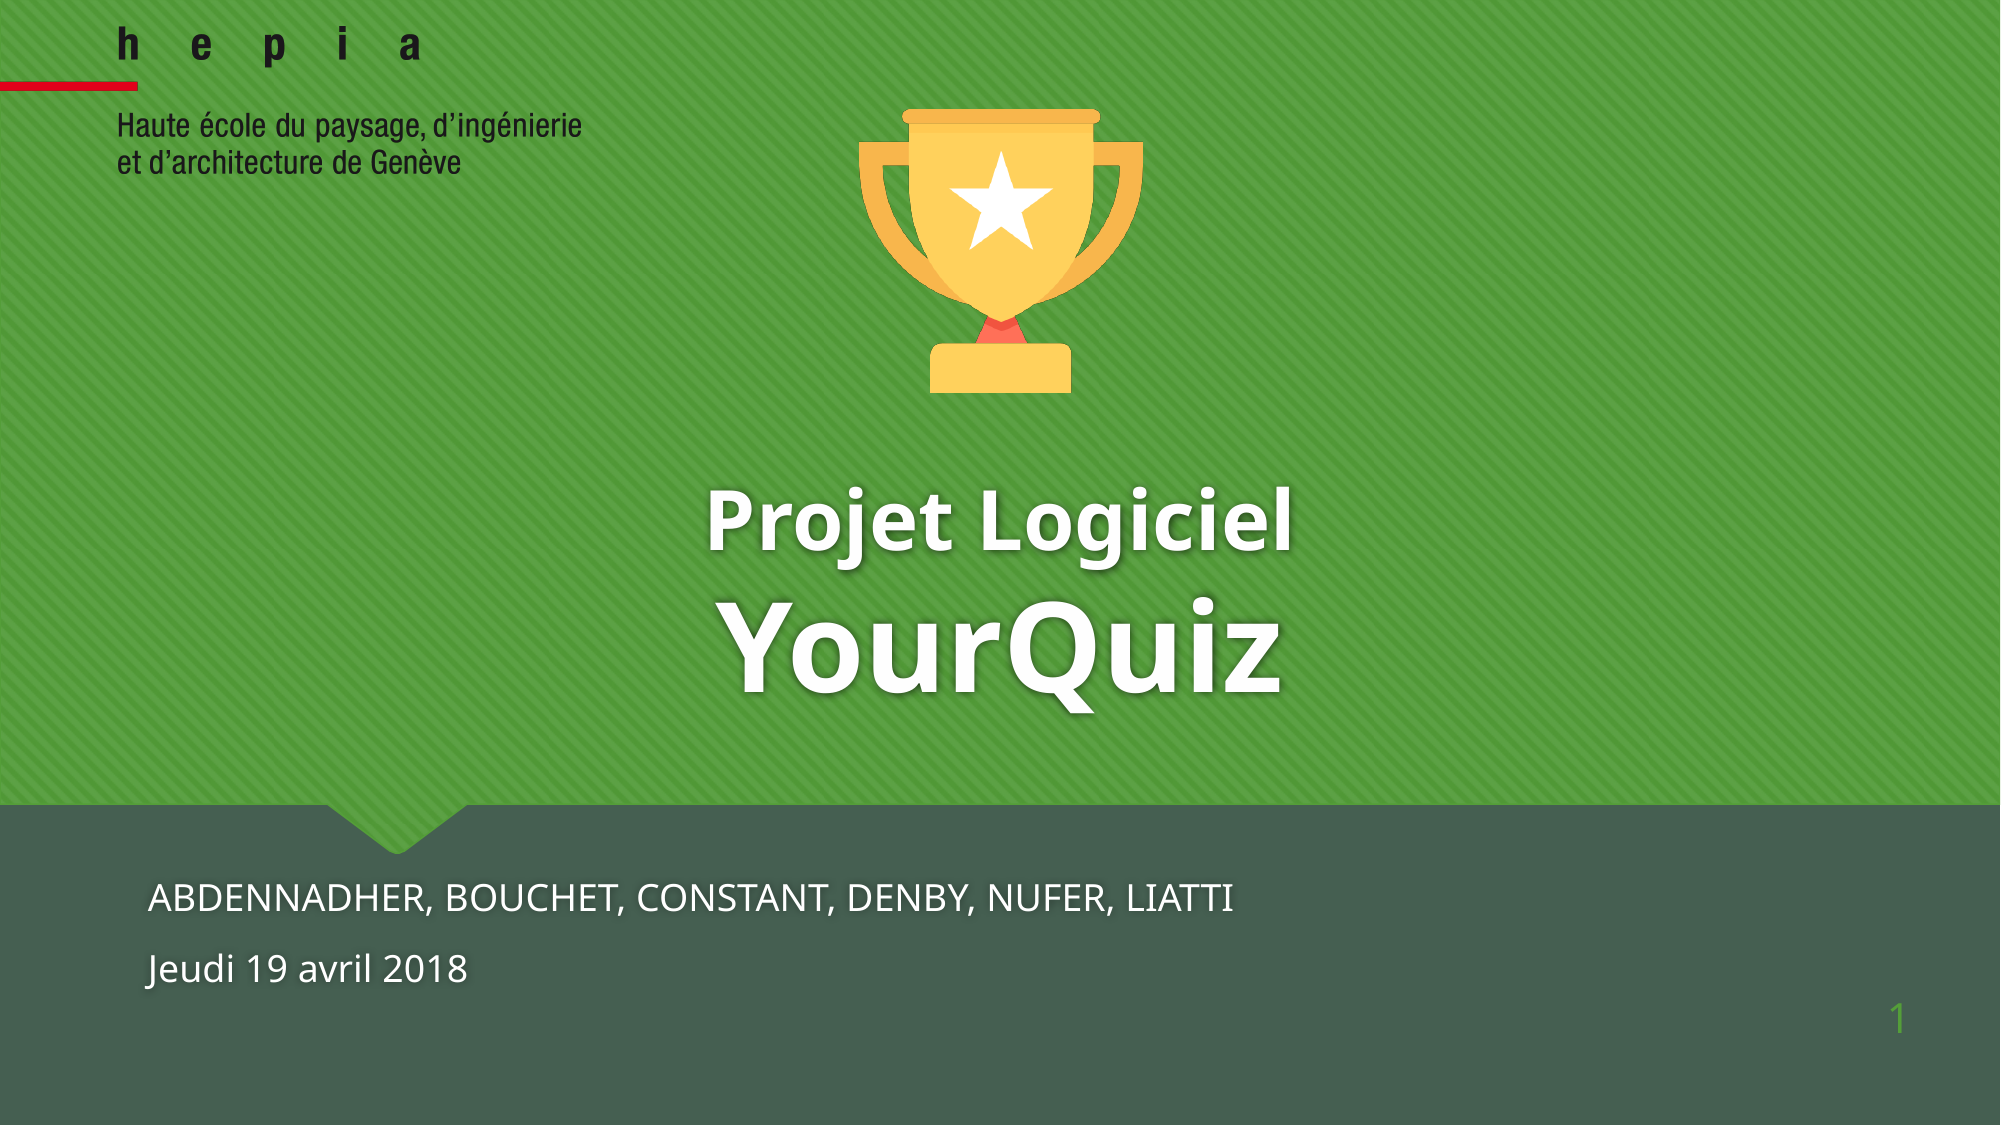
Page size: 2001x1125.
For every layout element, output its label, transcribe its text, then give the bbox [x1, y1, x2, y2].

text_box Jeudi 19 avril 2018 [132, 937, 1868, 1009]
title Projet Logiciel YourQuiz [132, 237, 1868, 726]
picture [859, 109, 1143, 393]
slide_number 1 [1751, 970, 1926, 1051]
picture [0, 26, 582, 174]
subtitle ABDENNADHER, BOUCHET, CONSTANT, DENBY, NUFER, LIATTI [132, 866, 1868, 934]
